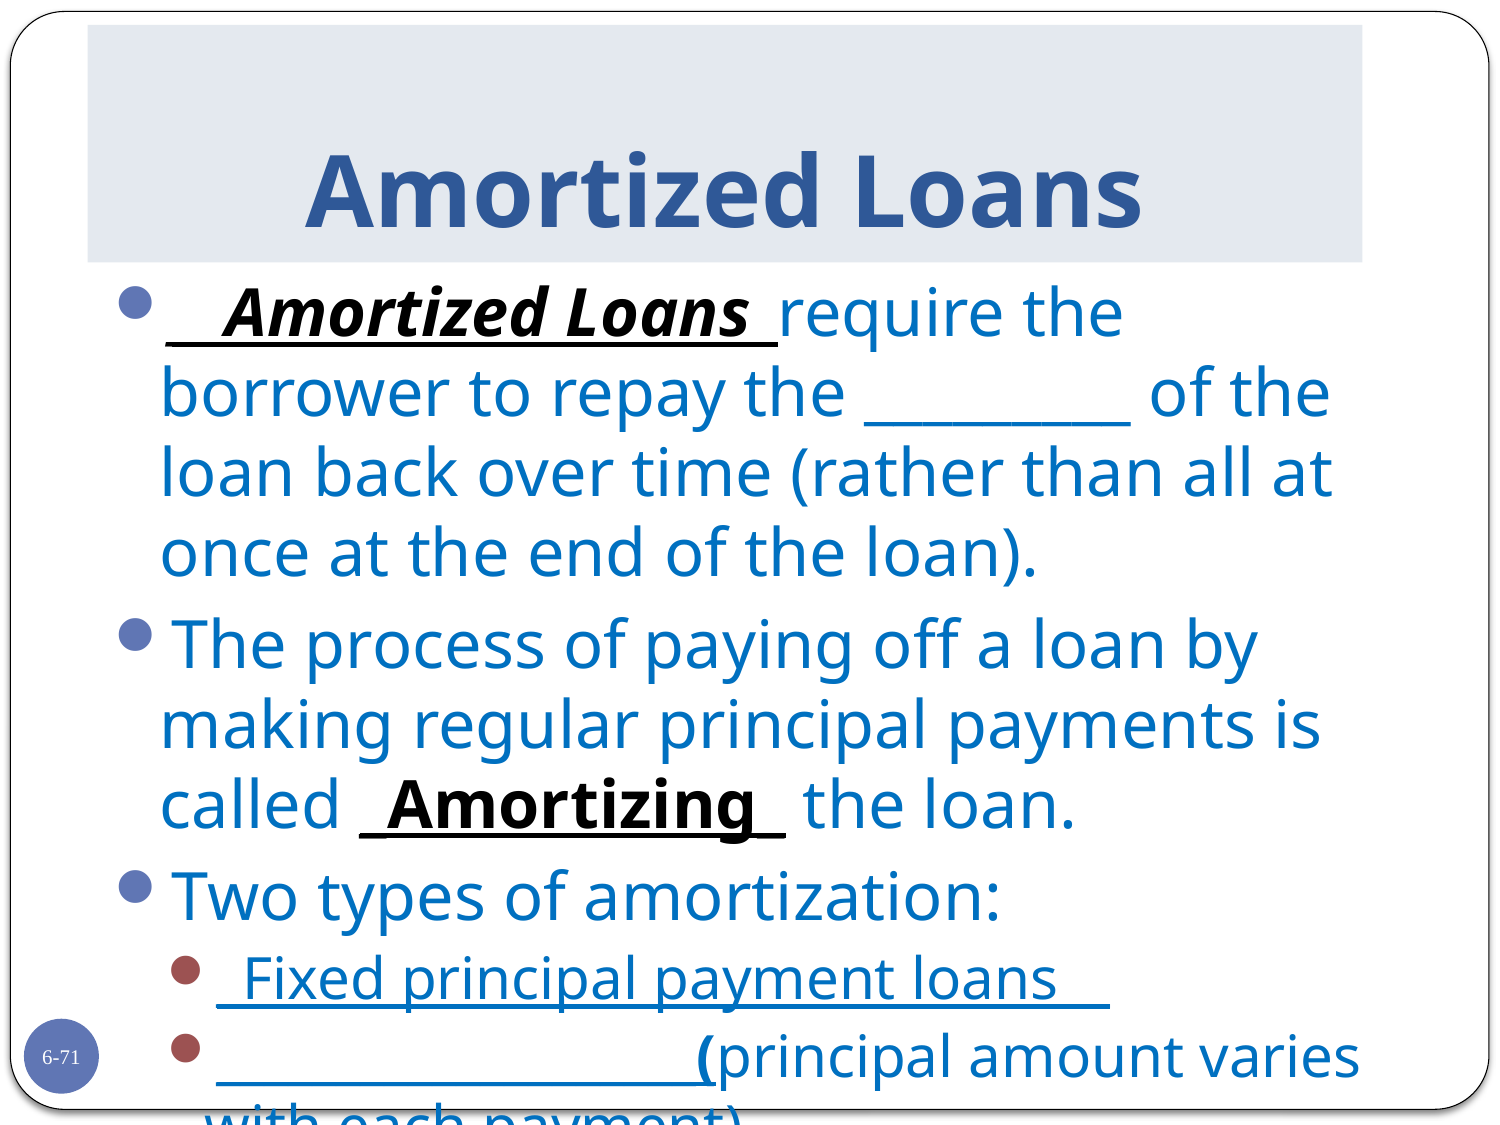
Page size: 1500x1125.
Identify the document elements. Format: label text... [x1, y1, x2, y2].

title Amortized Loans [87, 24, 1363, 263]
list __Amortized Loans_require the borrower to repay the _________ of the loan back over time (rather than all at once at the end of the loan). The process of paying off a loan by making regular principal payments is called _Amortizing_ the loan. Two types of amortization: _Fixed principal payment loans__ ____________________(principal amount varies with each payment) [99, 262, 1413, 1063]
slide_number 6-71 [23, 1018, 99, 1094]
